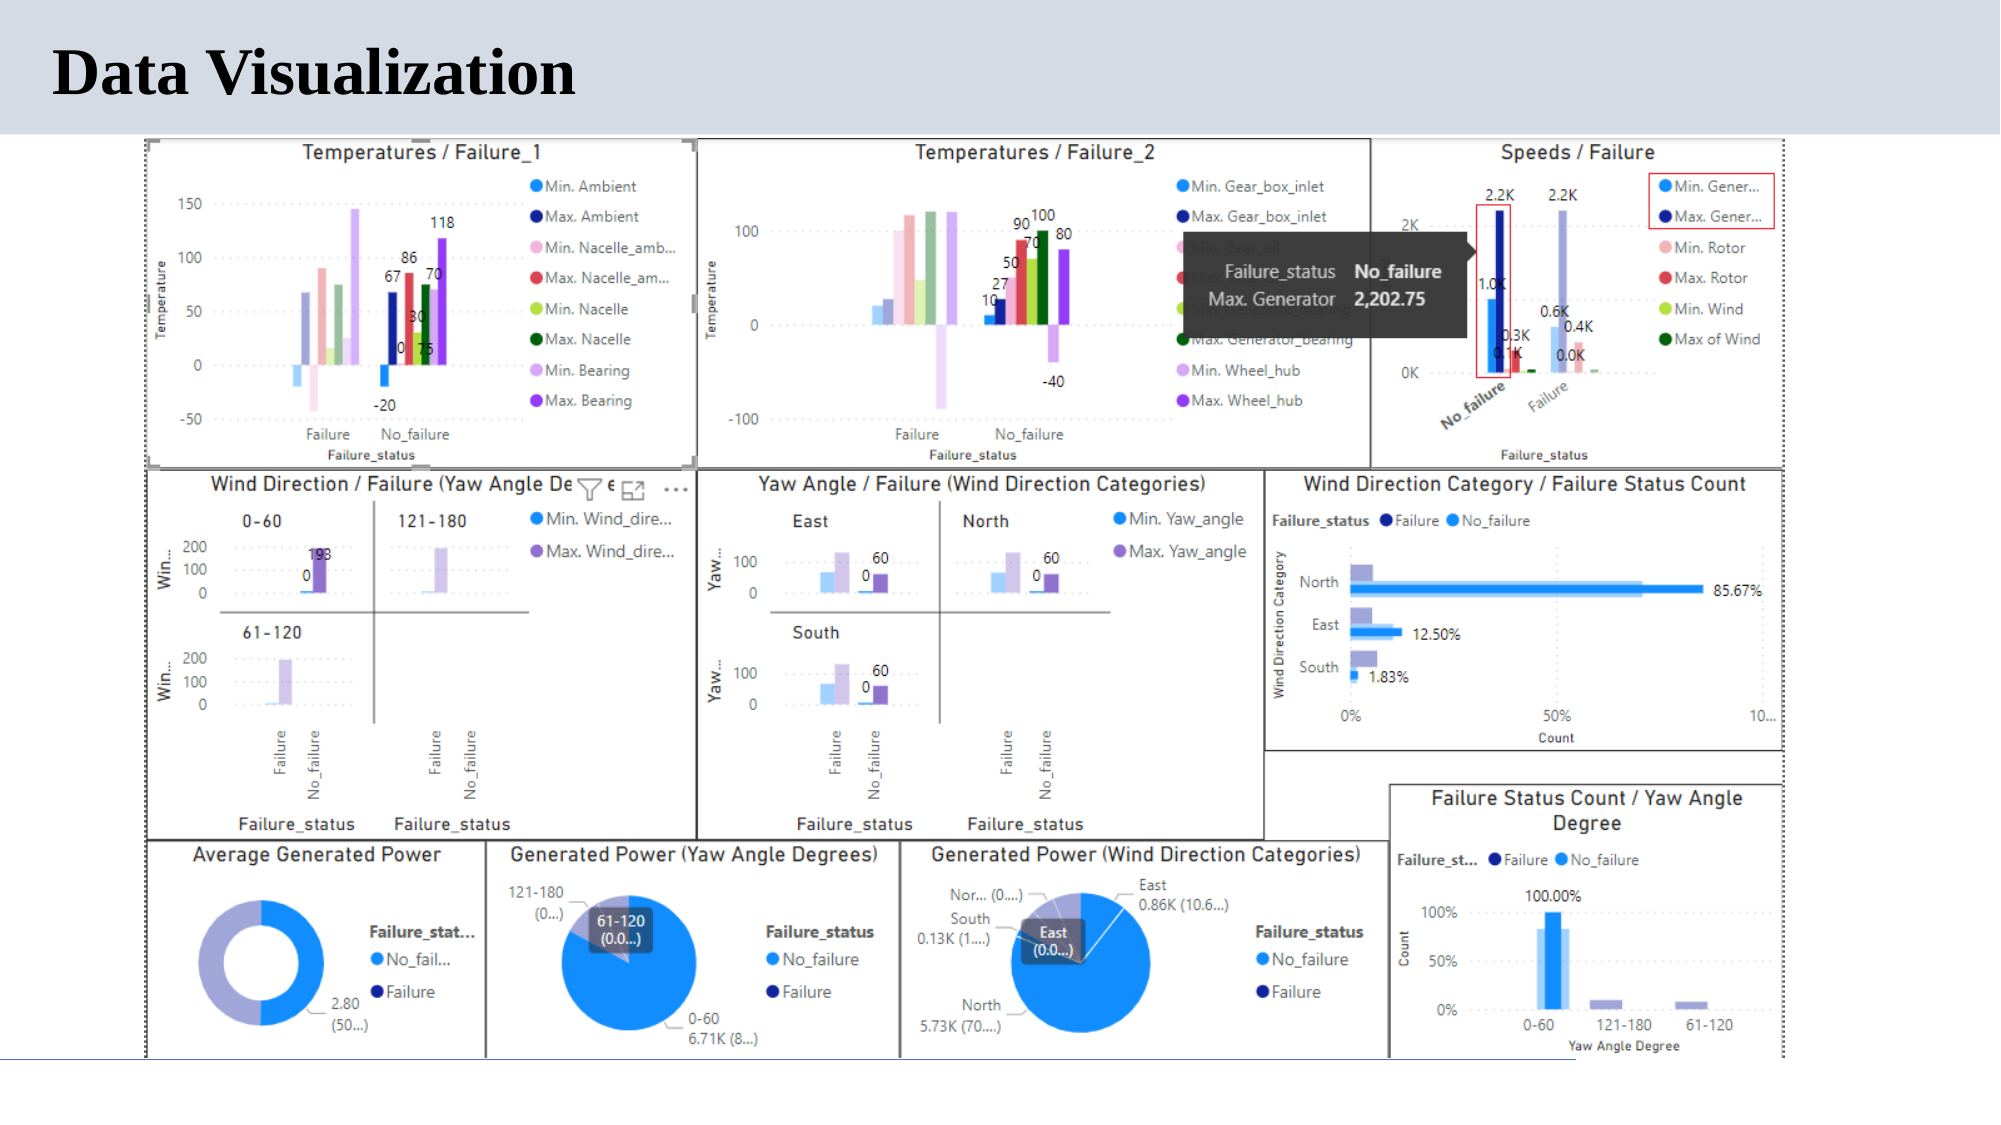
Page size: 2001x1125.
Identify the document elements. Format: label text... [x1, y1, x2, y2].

picture [143, 138, 1785, 1058]
title Data Visualization [37, 0, 1763, 175]
